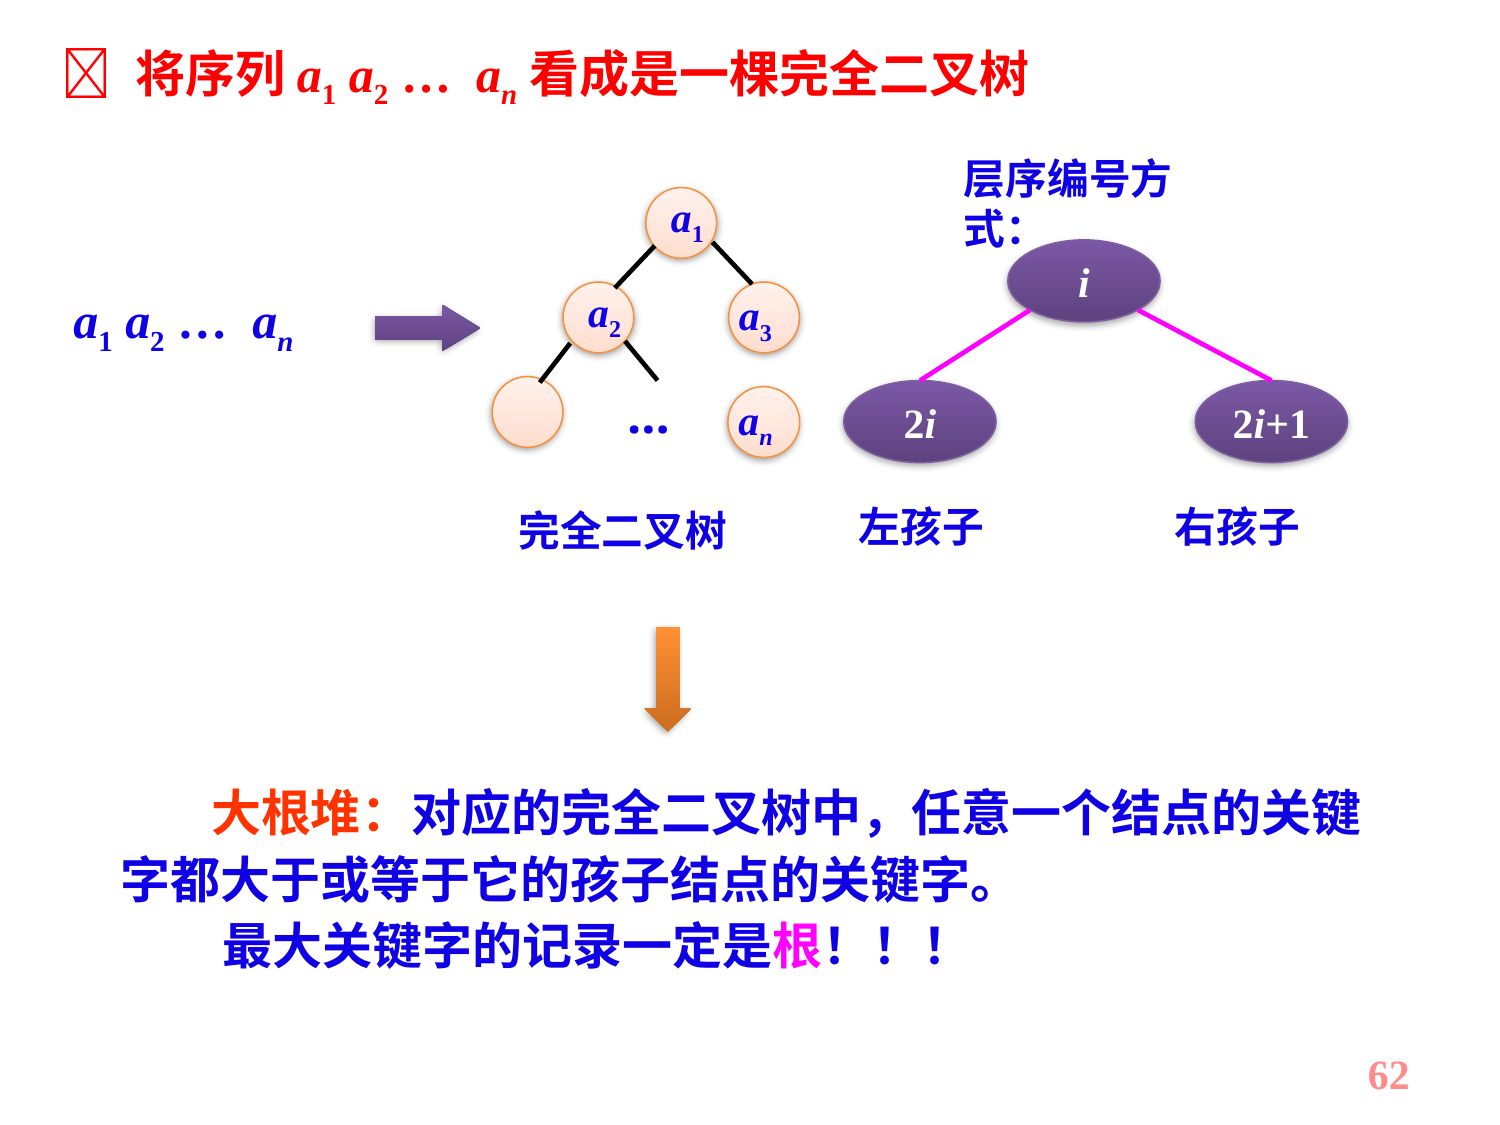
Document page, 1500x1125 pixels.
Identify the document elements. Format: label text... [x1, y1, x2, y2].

text_box 左孩子 [843, 493, 1055, 558]
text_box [939, 289, 1011, 401]
text_box a1 a2 … an [58, 281, 378, 365]
text_box 层序编号方式： [949, 145, 1243, 260]
text_box 大根堆：对应的完全二叉树中，任意一个结点的关键字都大于或等于它的孩子结点的关键字。 最大关键字的记录一定是根！！！ [105, 767, 1407, 983]
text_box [1169, 278, 1241, 413]
text_box 完全二叉树 [503, 496, 832, 562]
text_box [644, 626, 692, 733]
text_box [374, 304, 481, 352]
text_box 右孩子 [1160, 493, 1371, 558]
text_box 2i [842, 379, 997, 464]
text_box  将序列a1 a2 … an看成是一棵完全二叉树 [46, 35, 1079, 119]
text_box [491, 187, 800, 458]
text_box 2i+1 [1194, 379, 1349, 464]
slide_number 62 [1074, 1042, 1425, 1103]
text_box i [1007, 260, 1161, 323]
